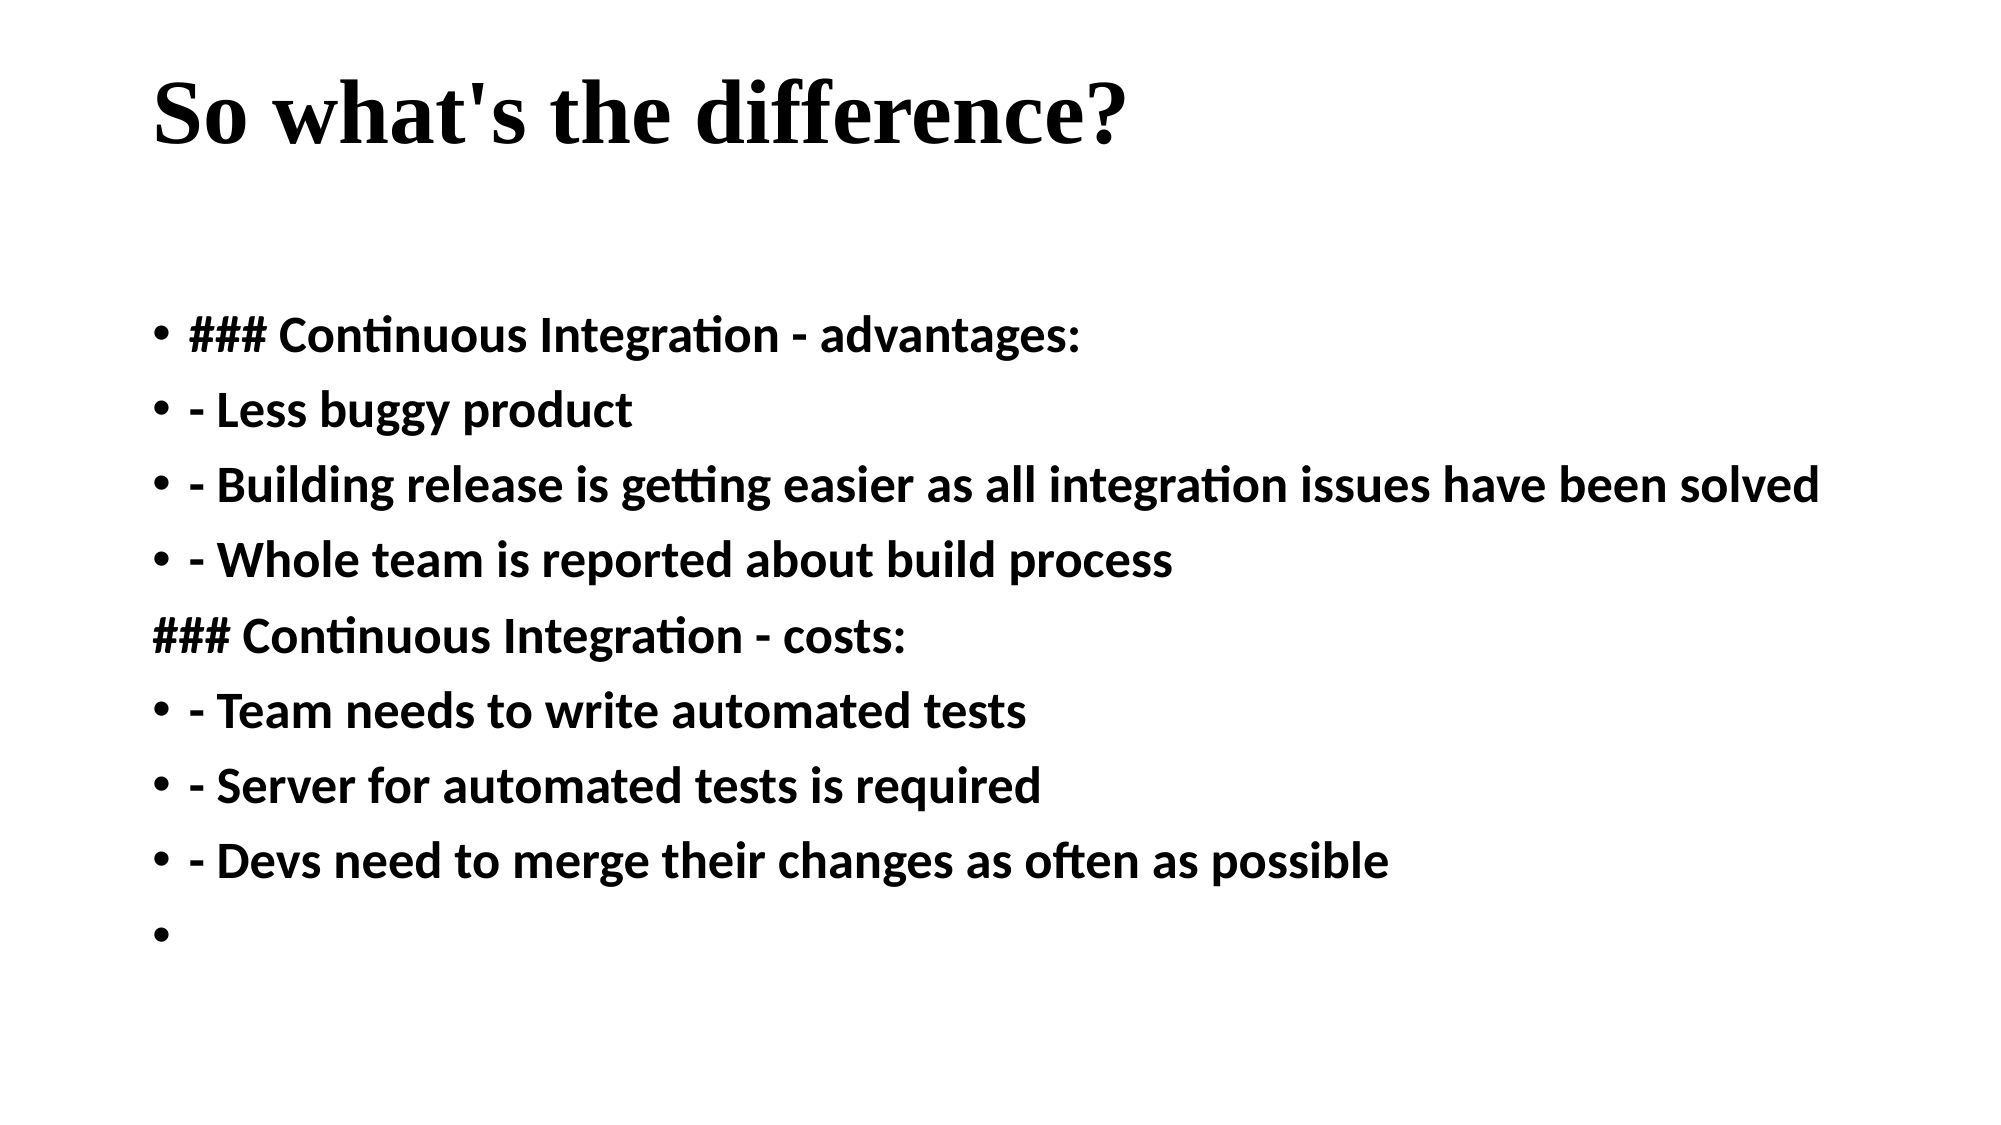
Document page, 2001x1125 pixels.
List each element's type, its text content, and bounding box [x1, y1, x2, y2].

title So what's the difference? [137, 59, 1863, 278]
list ### Continuous Integration - advantages: - Less buggy product - Building release is getting easier as all integration issues have been solved - Whole team is reported about build process ### Continuous Integration - costs: - Team needs to write automated tests - Server for automated tests is required - Devs need to merge their changes as often as possible [137, 299, 1863, 1014]
